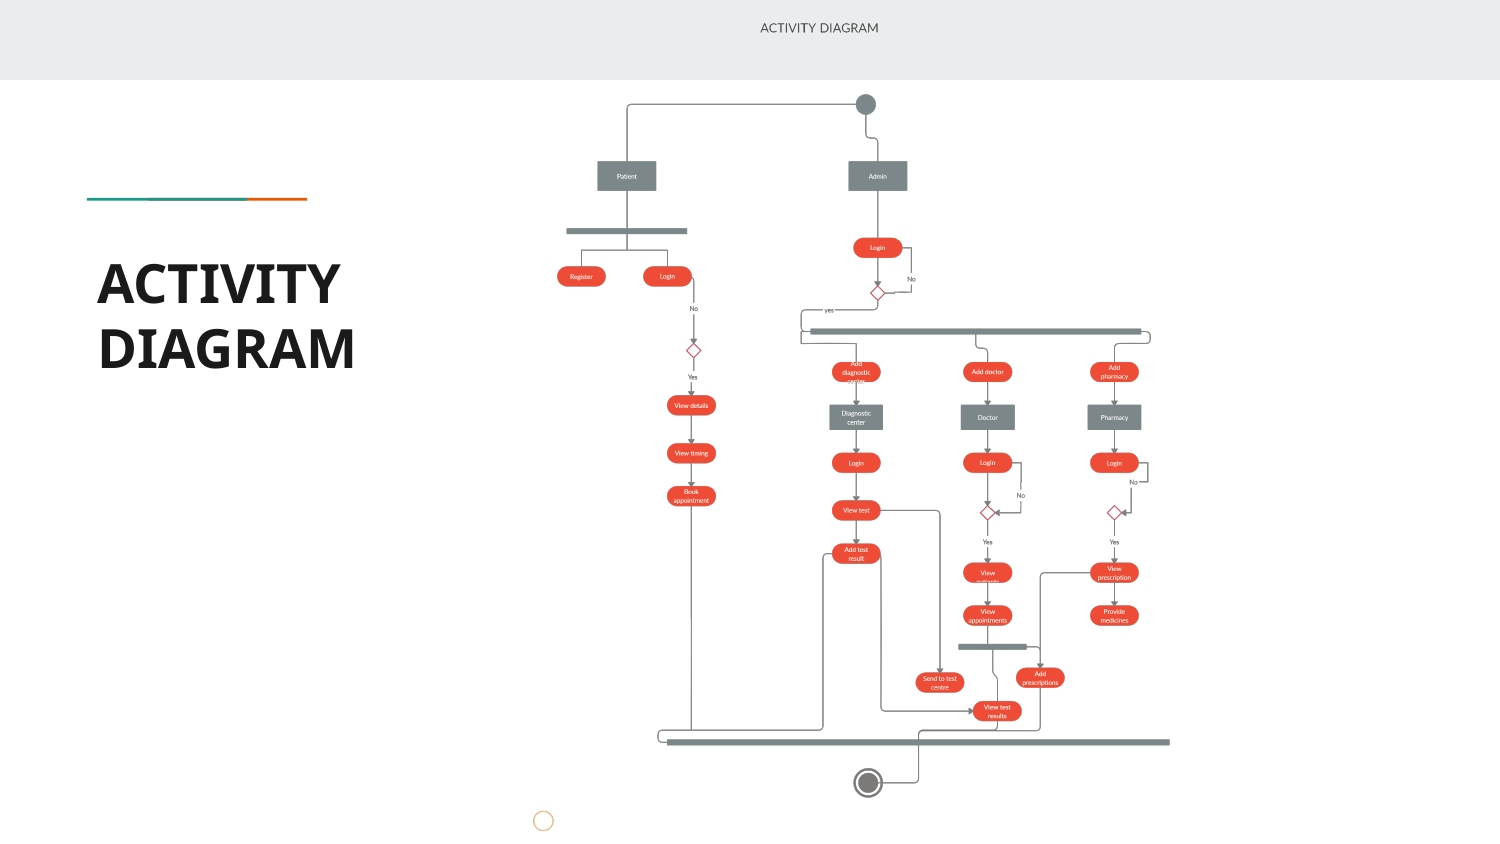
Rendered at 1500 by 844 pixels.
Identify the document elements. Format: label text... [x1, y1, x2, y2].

title ACTIVITY DIAGRAM [82, 234, 406, 451]
picture [524, 3, 1179, 840]
